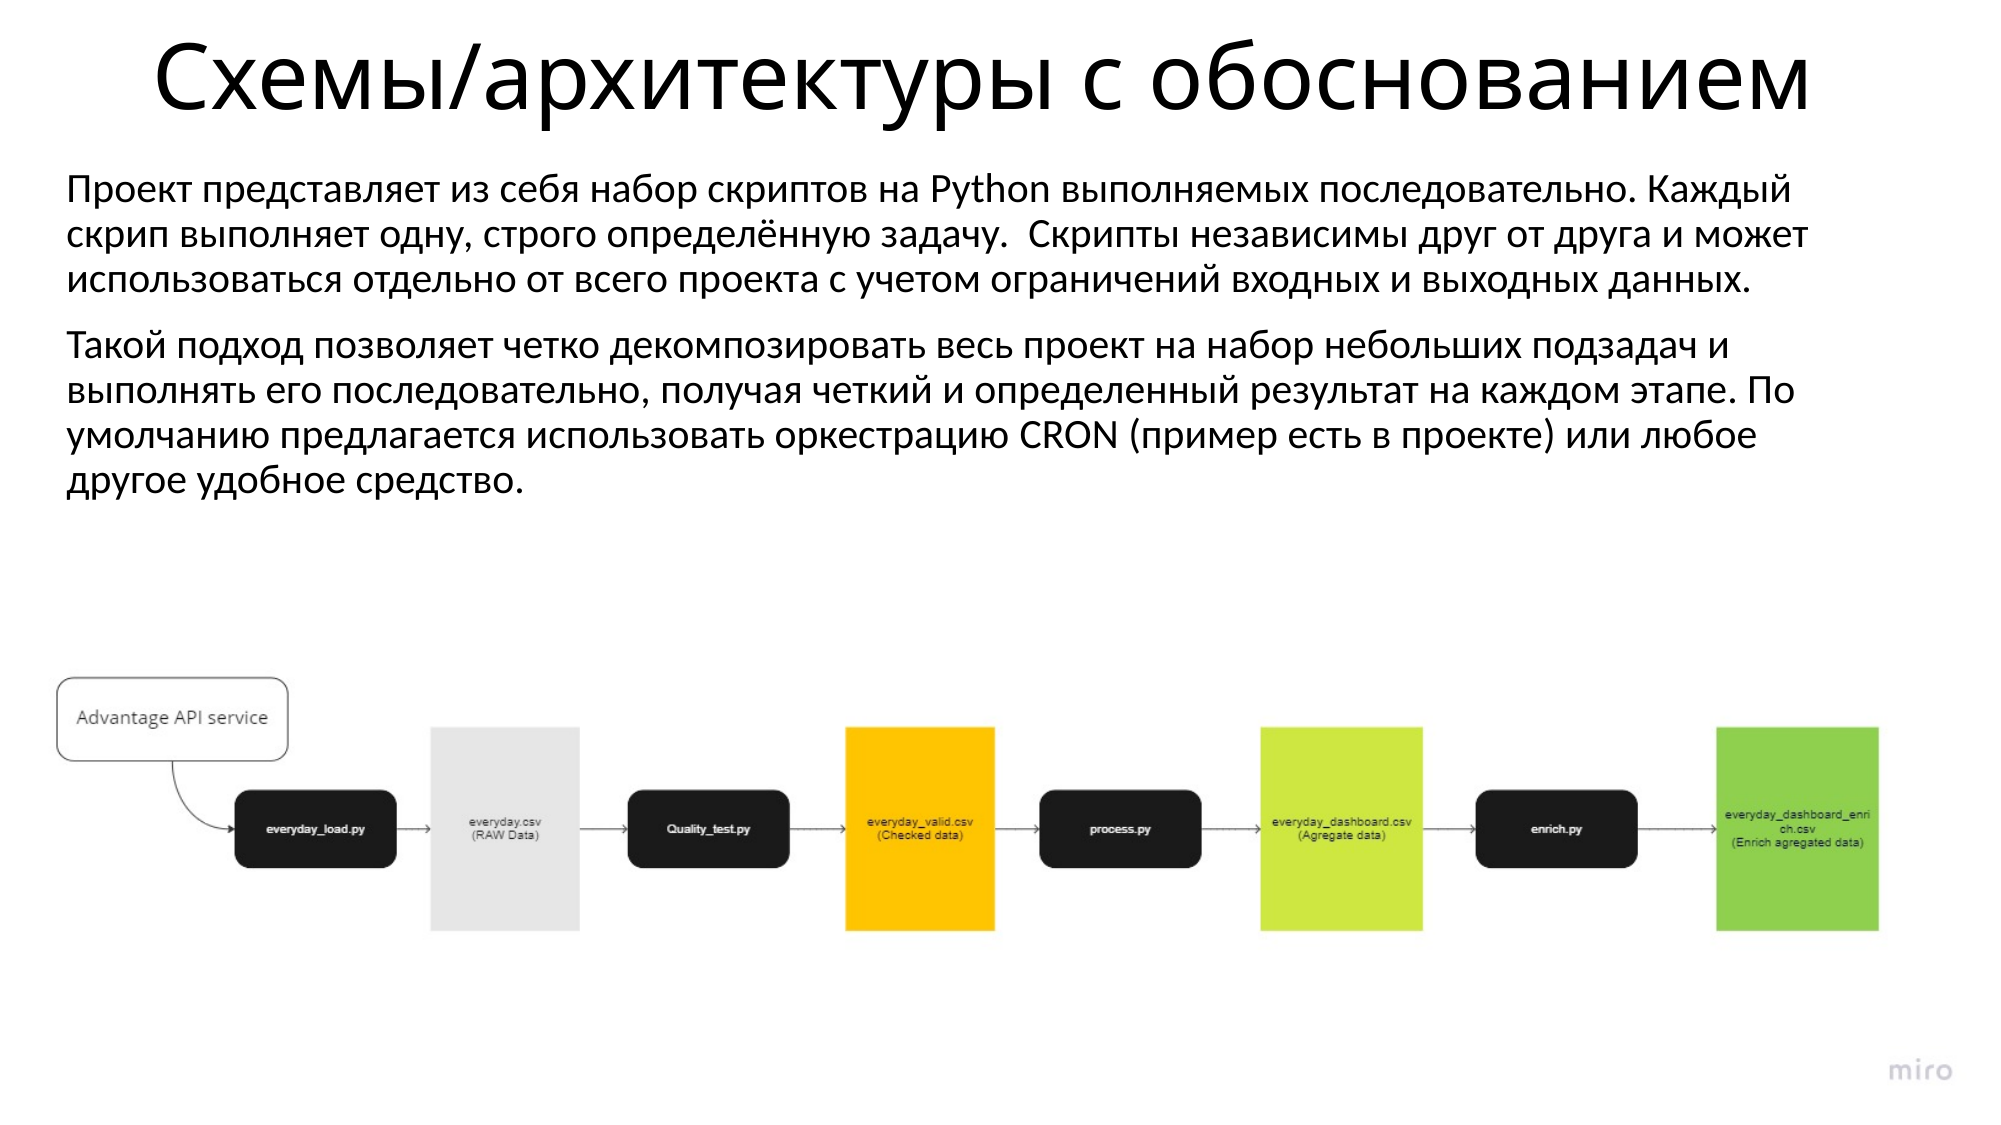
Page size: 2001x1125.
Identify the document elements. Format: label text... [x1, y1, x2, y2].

title Схемы/архитектуры с обоснованием [137, 0, 1863, 159]
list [0, 523, 1998, 1125]
text_box Проект представляет из себя набор скриптов на Python выполняемых последовательно. Каждый скрип выполняет одну, строго определённую задачу. Скрипты независимы друг от друга и может использоваться отдельно от всего проекта с учетом ограничений входных и выходных данных. Такой подход позволяет четко декомпозировать весь проект на набор небольших подзадач и выполнять его последовательно, получая четкий и определенный результат на каждом этапе. По умолчанию предлагается использовать оркестрацию CRON (пример есть в проекте) или любое другое удобное средство. [51, 159, 1895, 523]
